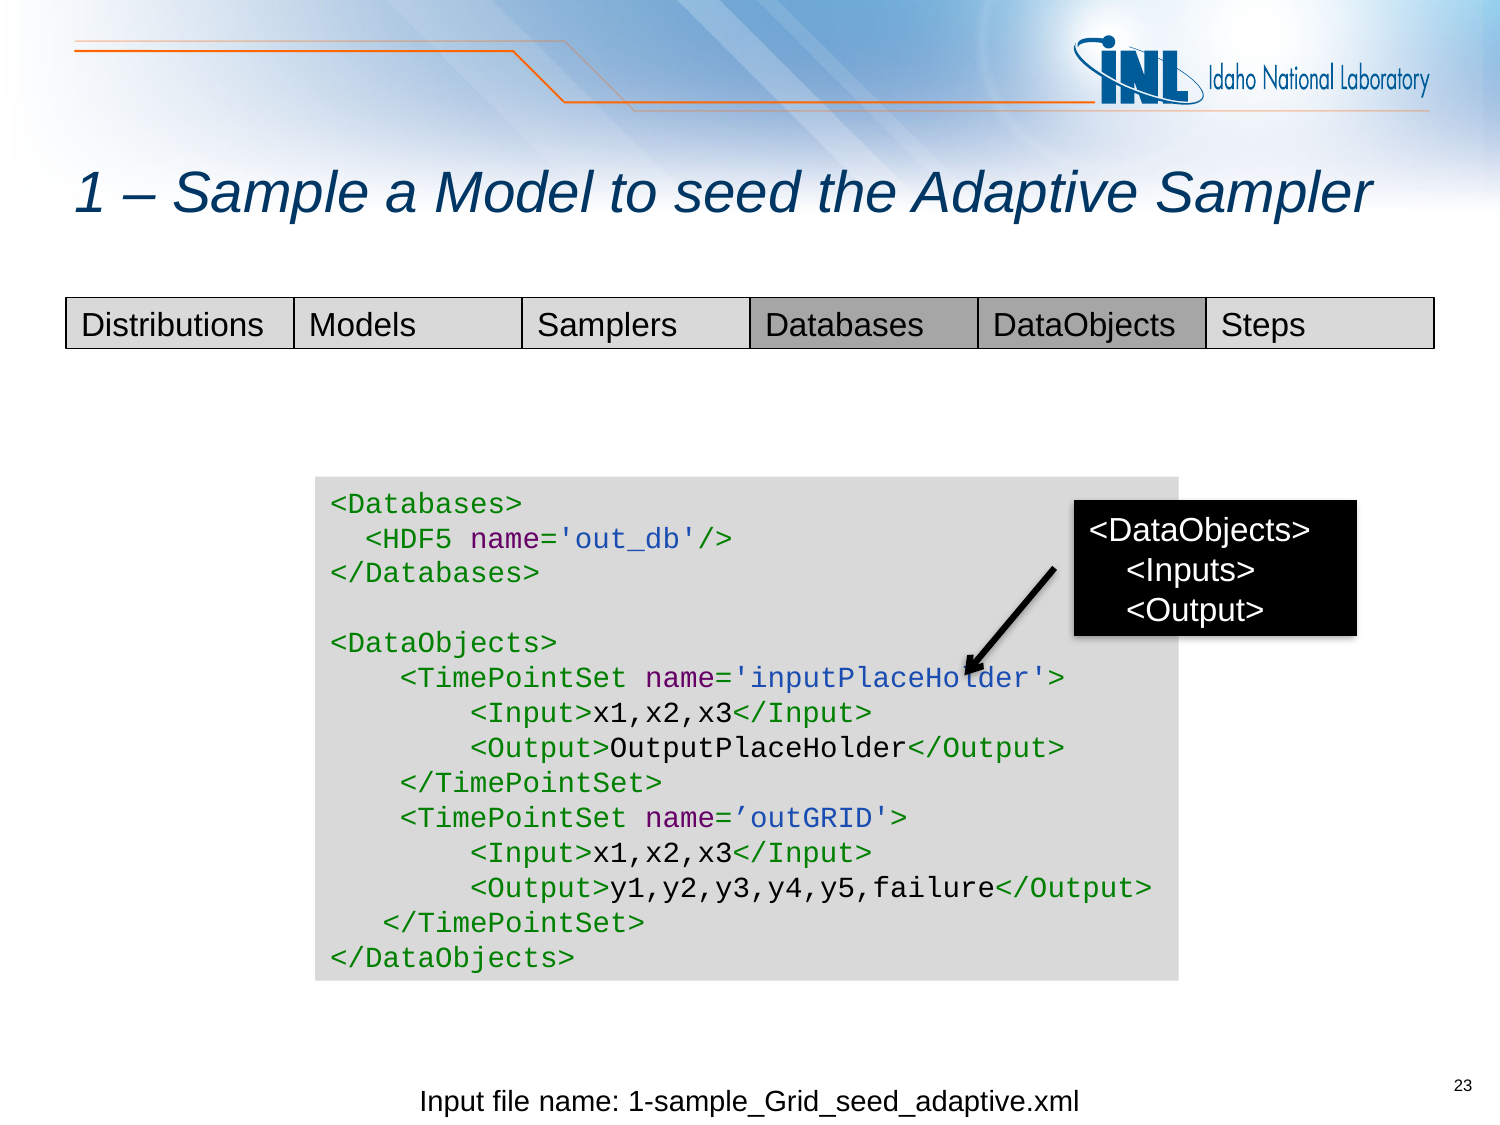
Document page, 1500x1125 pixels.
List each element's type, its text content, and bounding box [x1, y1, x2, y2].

text_box Distributions [66, 297, 293, 349]
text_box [964, 567, 1055, 676]
text_box Models [293, 297, 522, 349]
text_box Steps [1205, 297, 1434, 349]
text_box <DataObjects> <Inputs> <Output> [1074, 500, 1357, 636]
picture [0, 0, 1500, 1074]
text_box Samplers [522, 297, 750, 349]
title 1 – Sample a Model to seed the Adaptive Sampler [74, 164, 1426, 227]
text_box DataObjects [977, 297, 1205, 349]
text_box <Databases> <HDF5 name='out_db'/> </Databases> <DataObjects> <TimePointSet name='inputPlaceHolder'> <Input>x1,x2,x3</Input> <Output>OutputPlaceHolder</Output> </TimePointSet> <TimePointSet name=’outGRID'> <Input>x1,x2,x3</Input> <Output>y1,y2,y3,y4,y5,failure</Output> </TimePointSet> </DataObjects> [315, 476, 1179, 981]
text_box Input file name: 1-sample_Grid_seed_adaptive.xml [0, 1074, 1500, 1125]
text_box Databases [750, 297, 977, 349]
